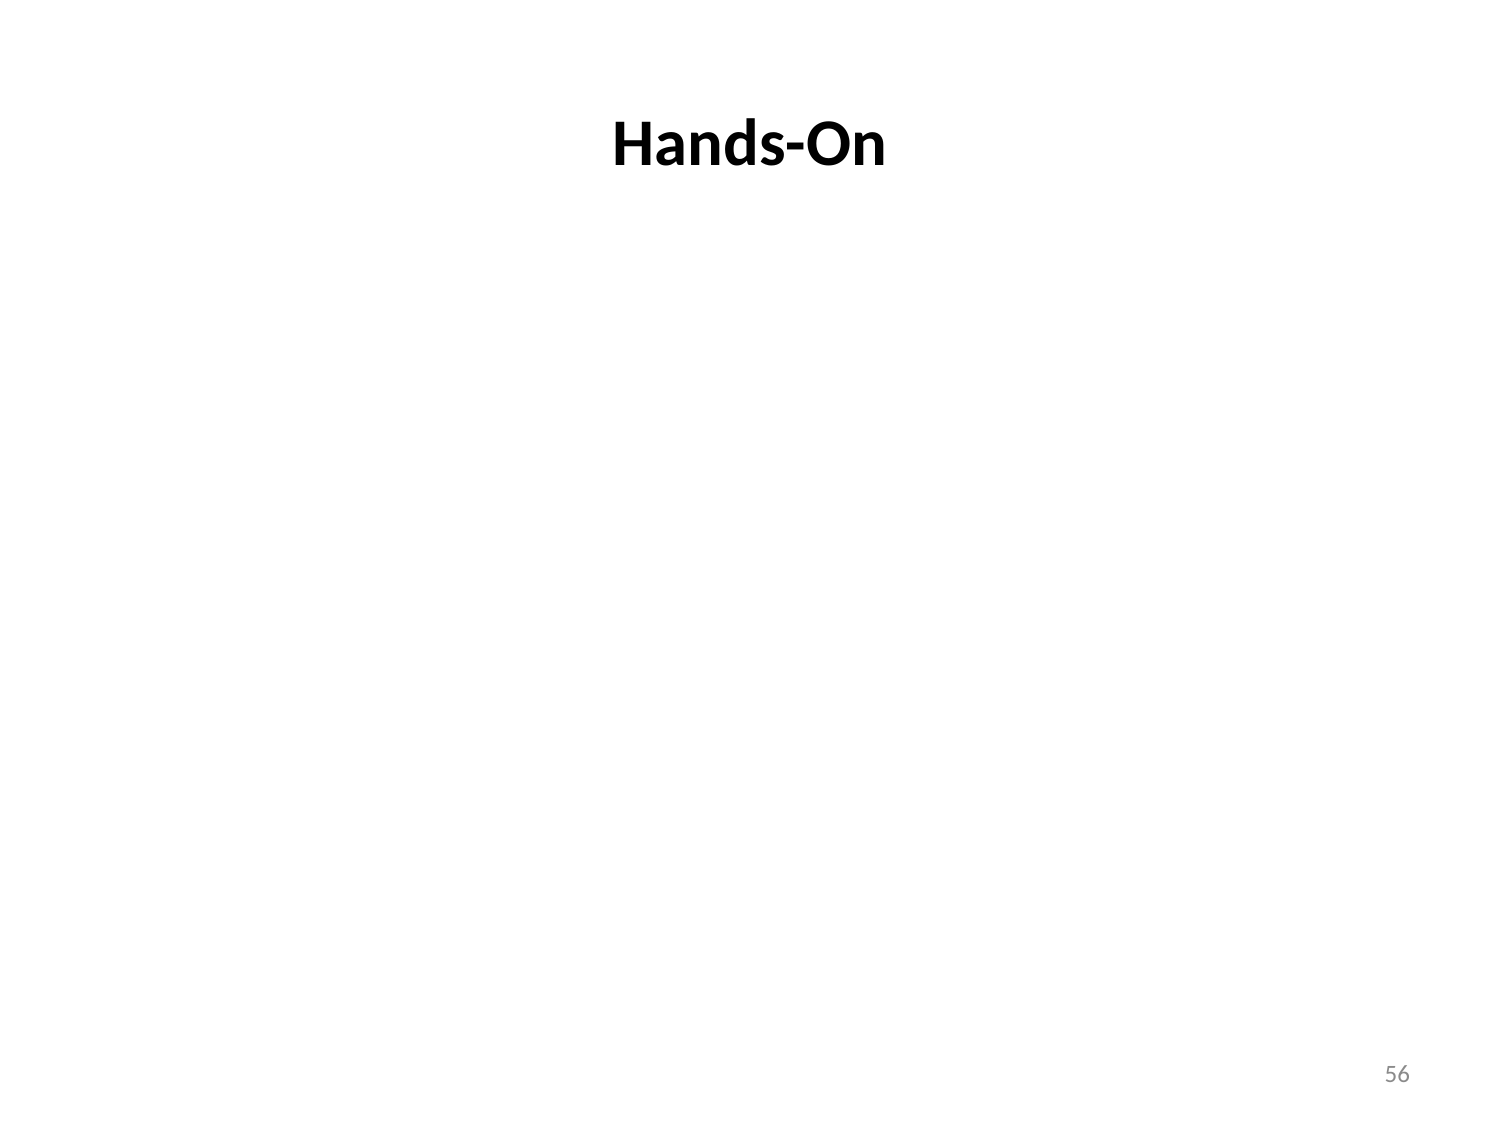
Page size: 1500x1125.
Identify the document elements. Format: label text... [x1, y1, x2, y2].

title Hands-On [75, 45, 1425, 233]
slide_number 56 [1074, 1042, 1425, 1103]
